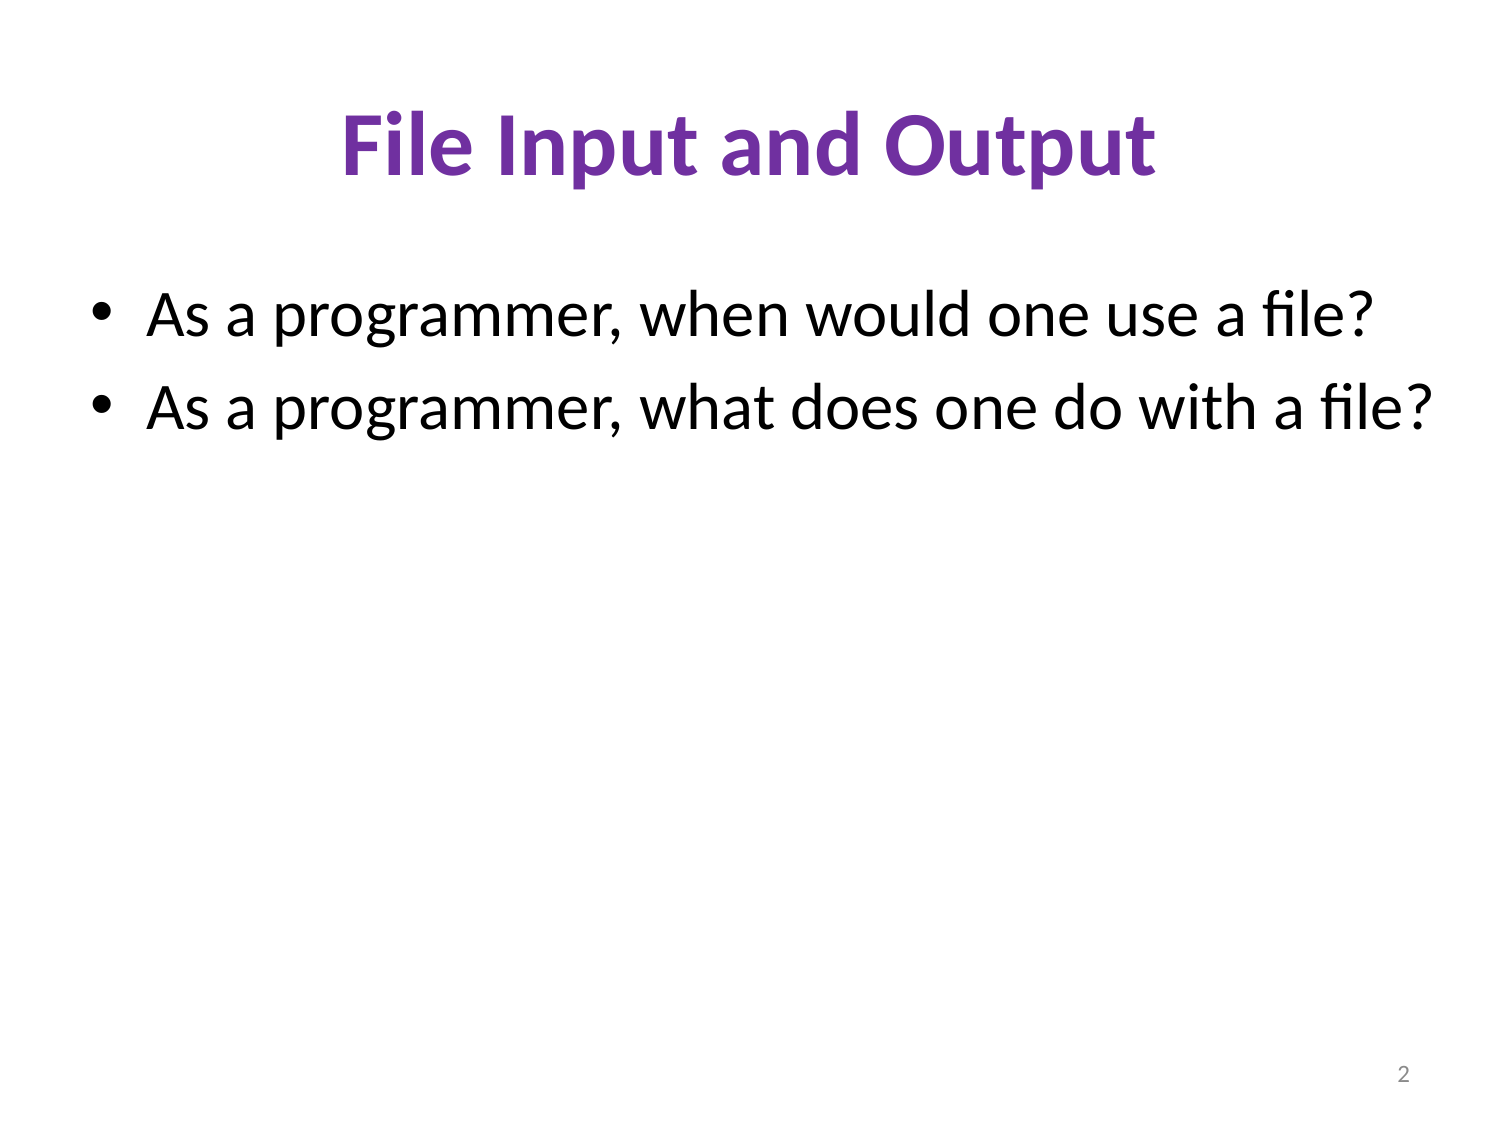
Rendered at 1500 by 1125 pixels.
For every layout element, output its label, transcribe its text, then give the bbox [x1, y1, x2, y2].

title File Input and Output [75, 45, 1425, 233]
slide_number 2 [1074, 1042, 1425, 1103]
list As a programmer, when would one use a file? As a programmer, what does one do with a file? [75, 262, 1475, 1005]
